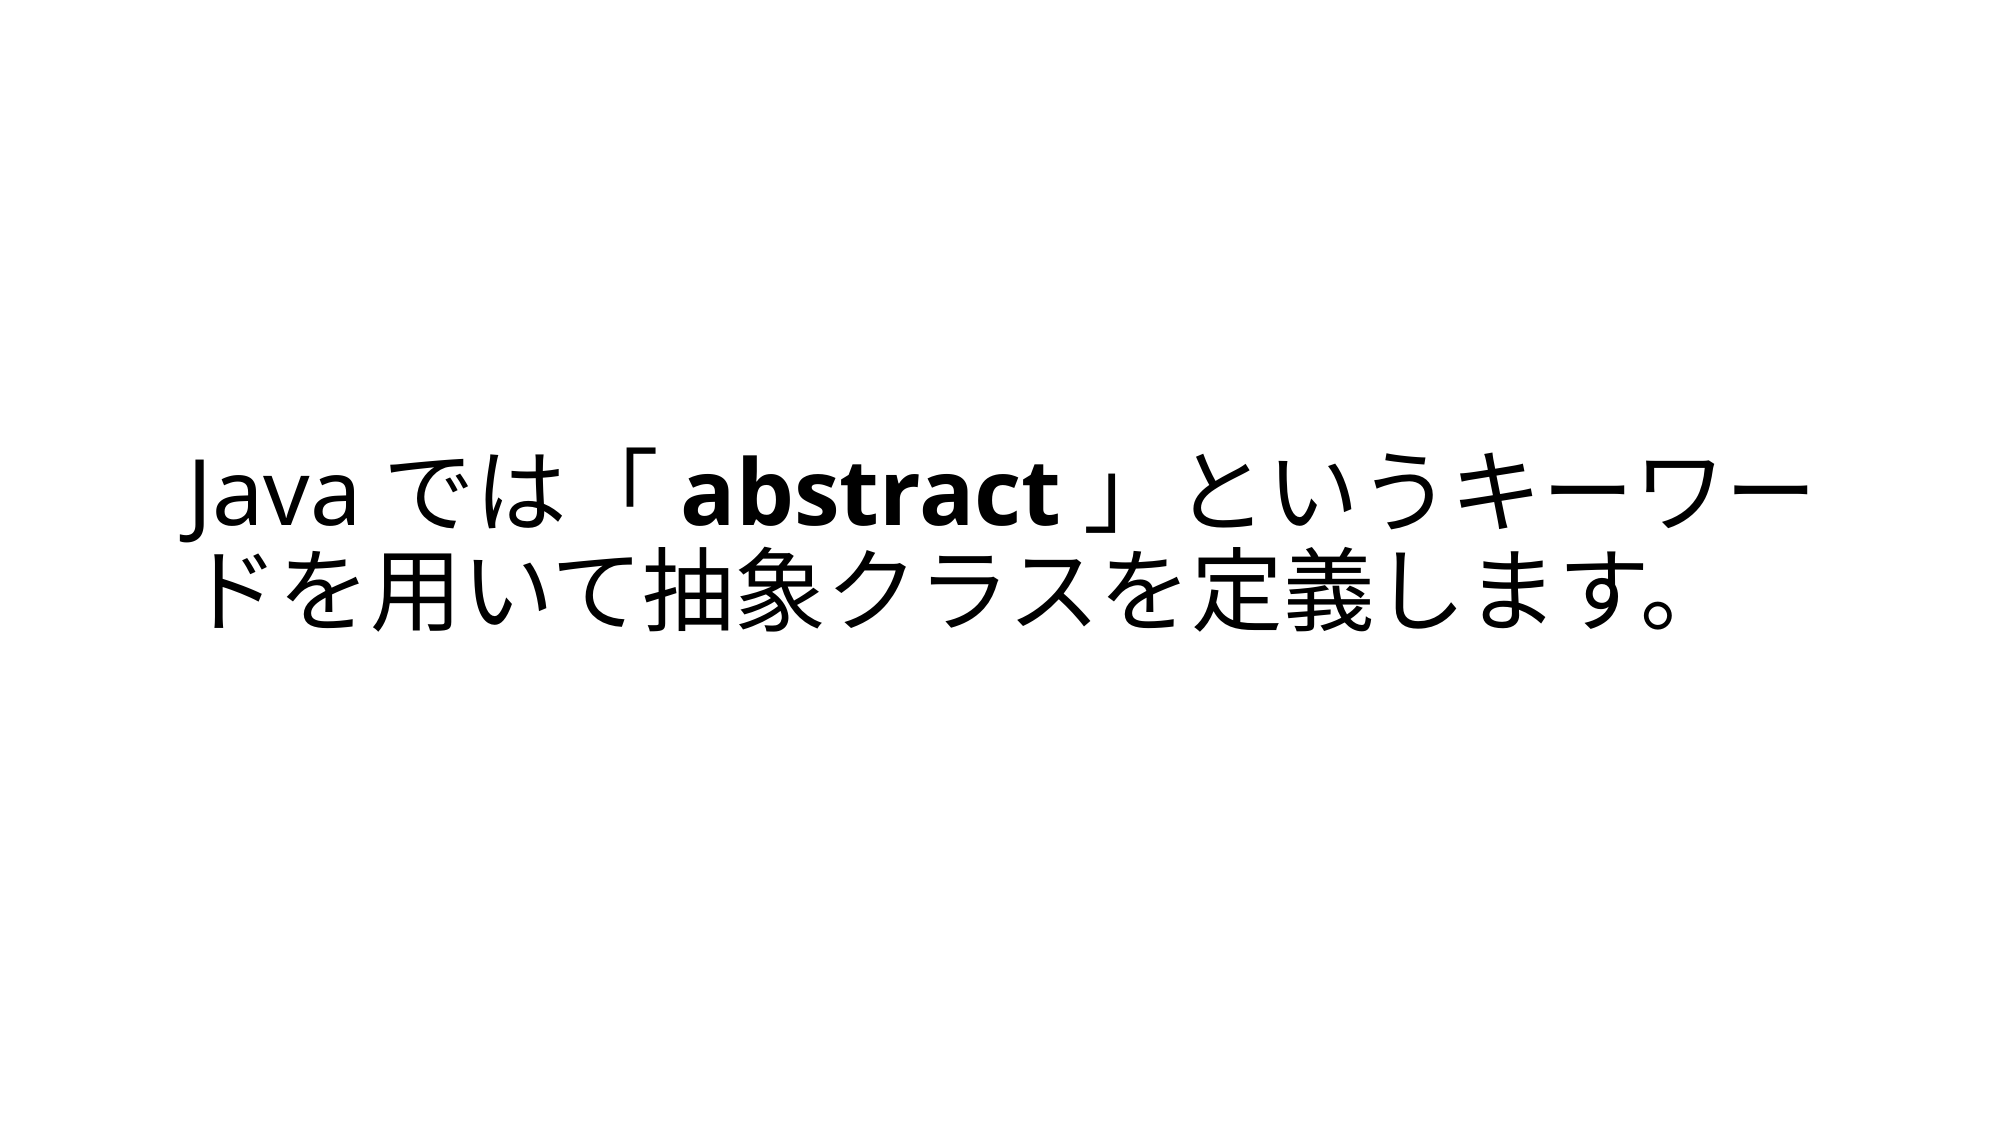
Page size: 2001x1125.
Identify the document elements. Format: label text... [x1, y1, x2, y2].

title Javaでは「abstract」というキーワードを用いて抽象クラスを定義します。 [172, 436, 1898, 654]
